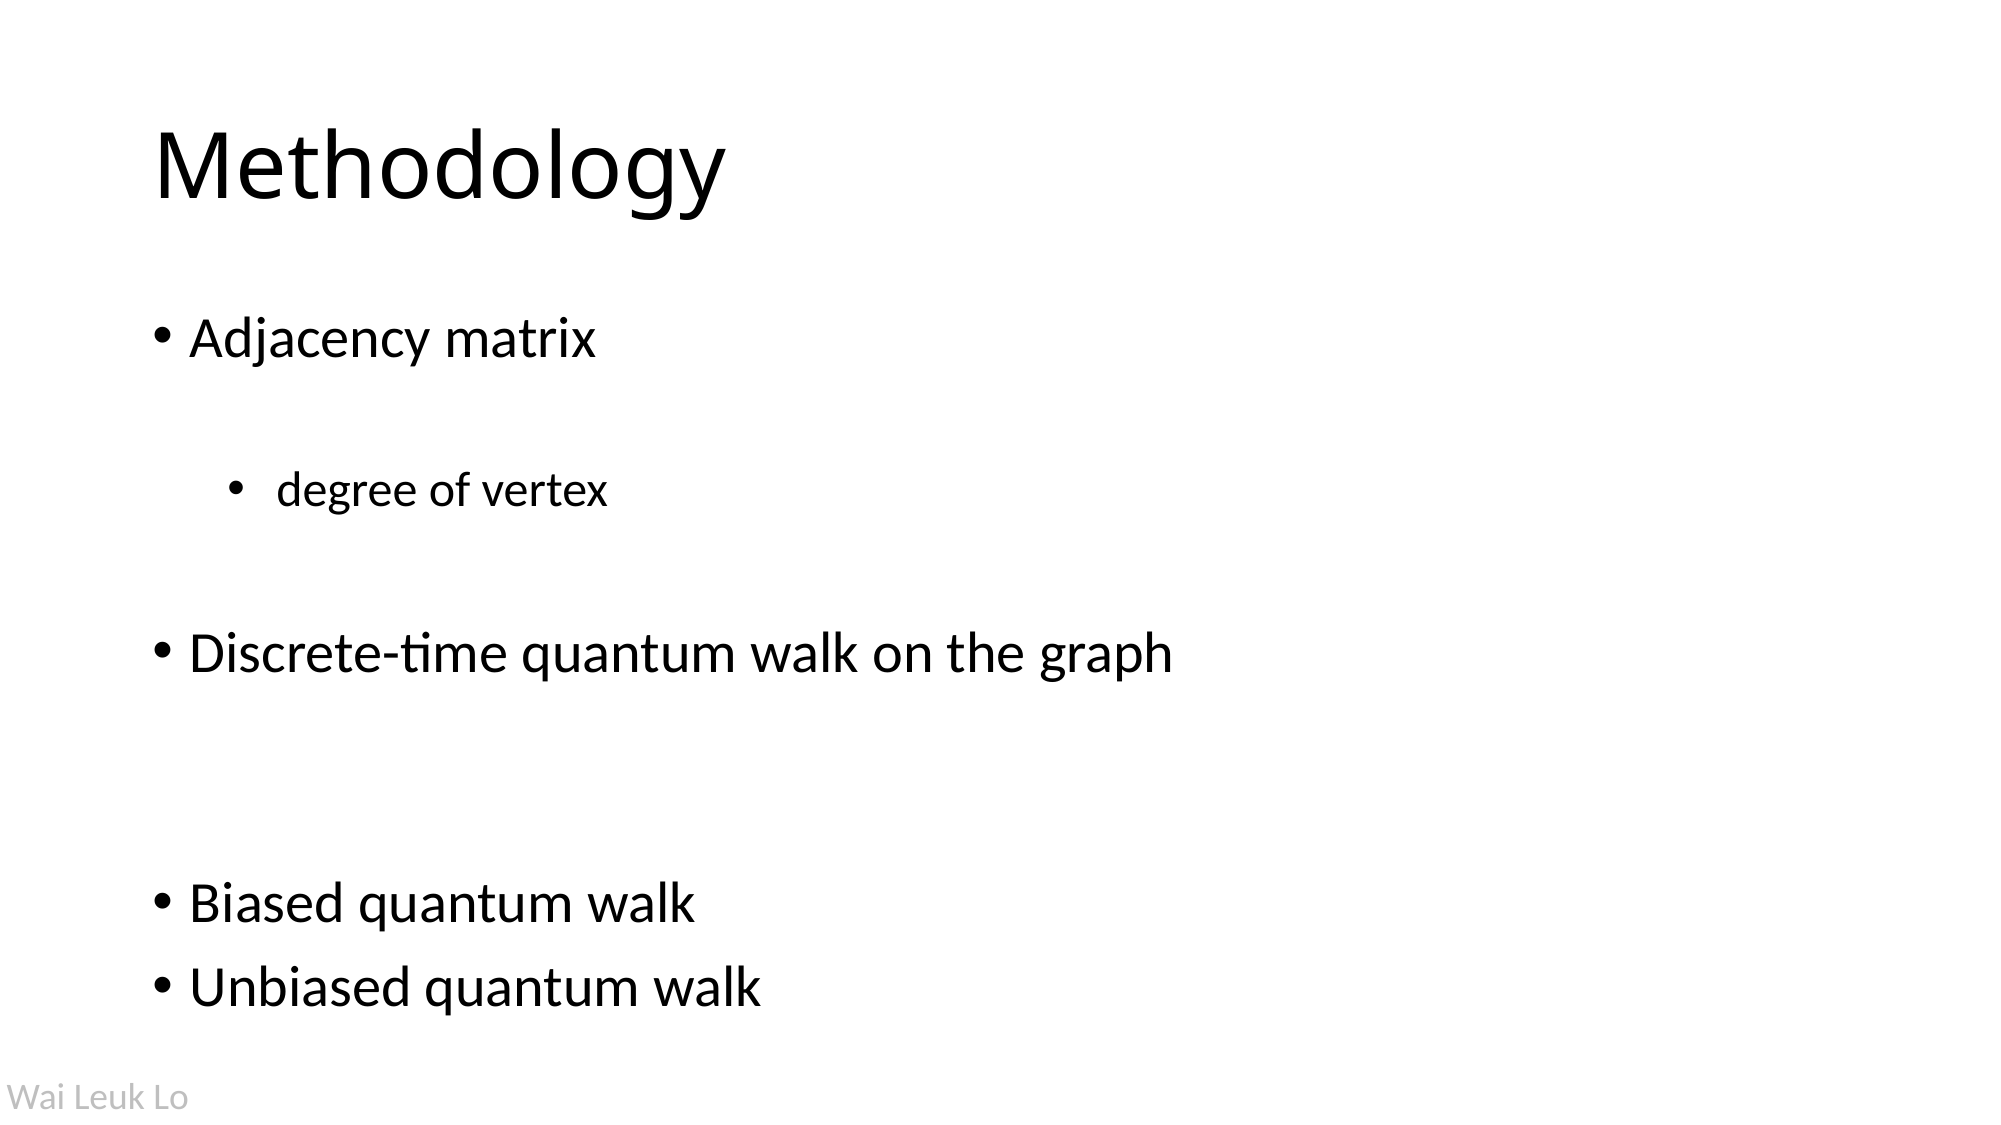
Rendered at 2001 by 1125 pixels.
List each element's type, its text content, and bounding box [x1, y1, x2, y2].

text_box Wai Leuk Lo [0, 1064, 204, 1125]
title Methodology [137, 59, 1863, 278]
